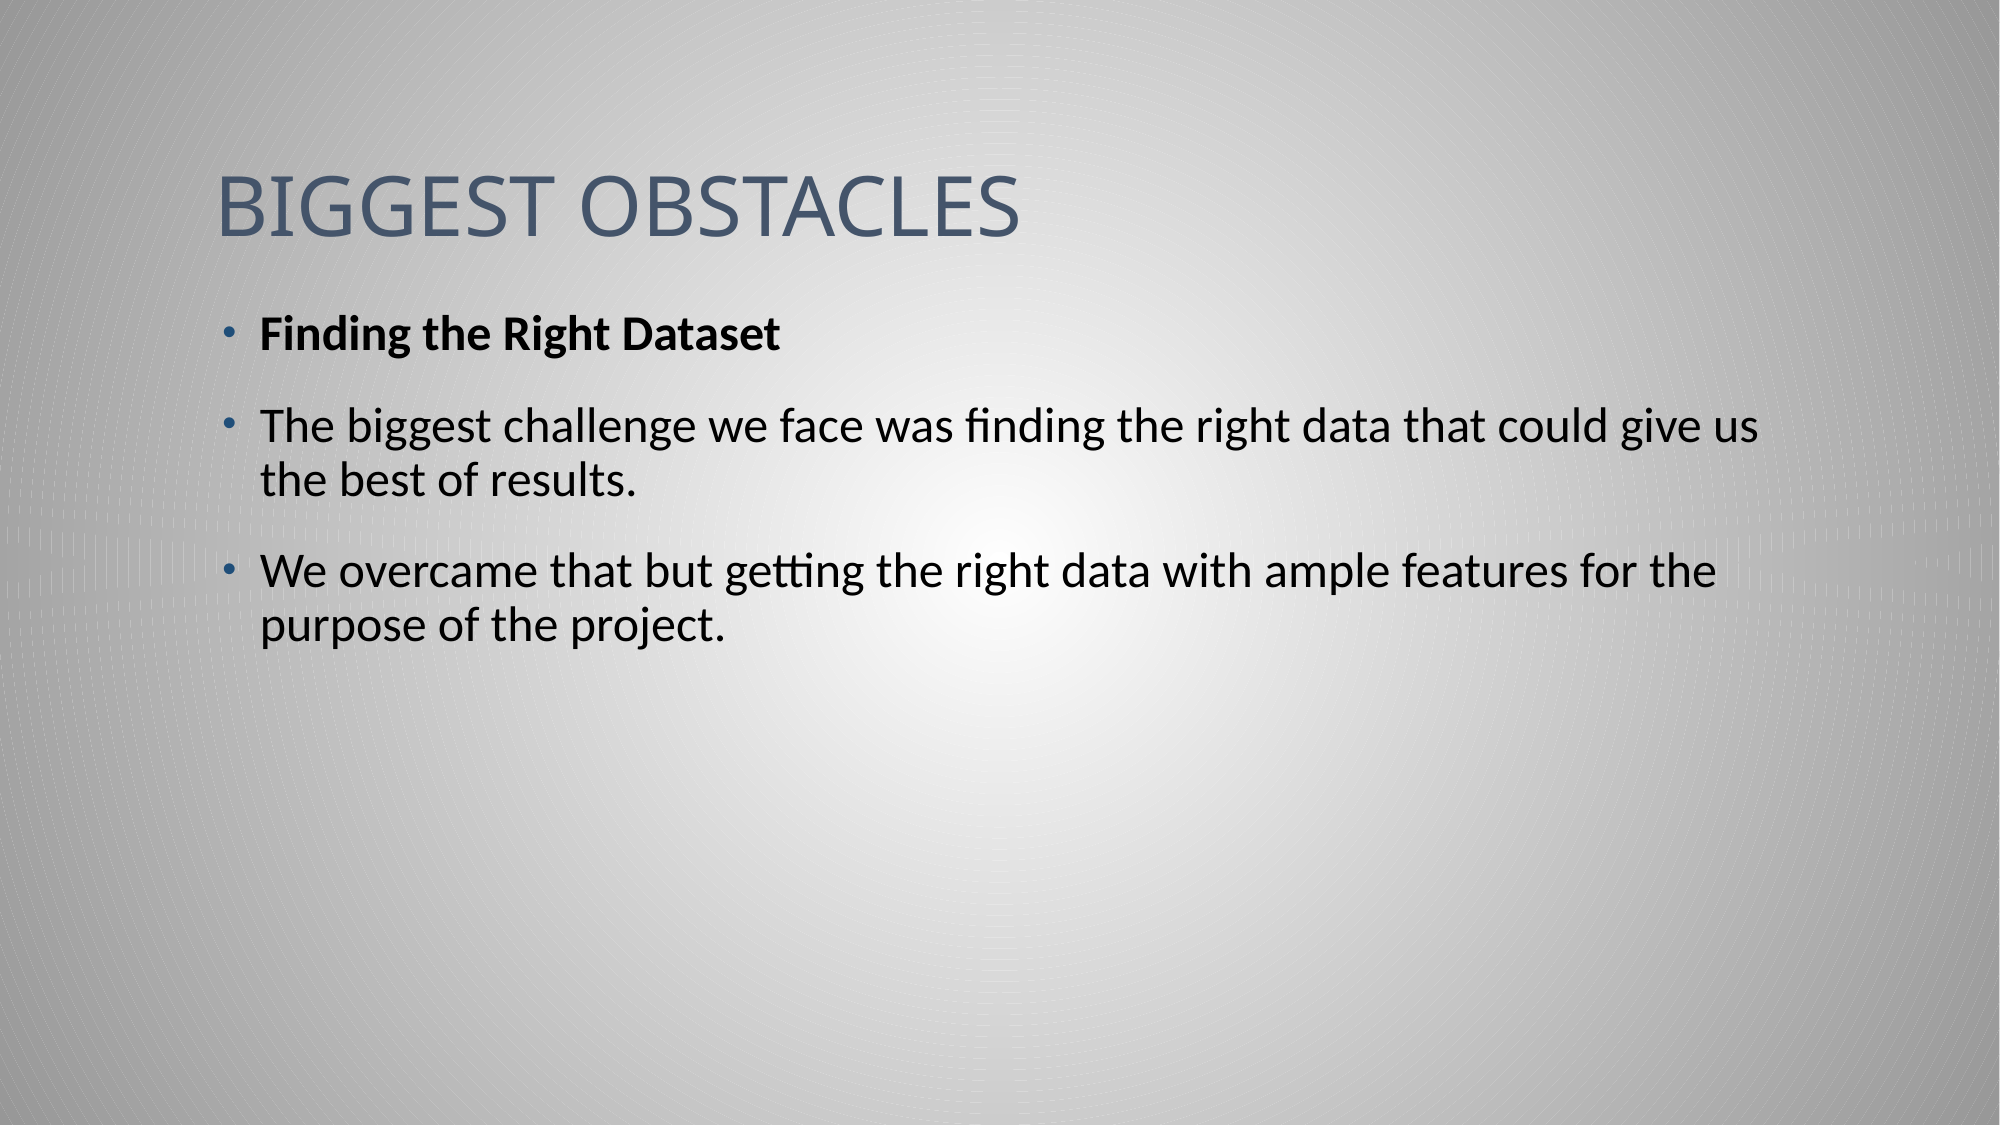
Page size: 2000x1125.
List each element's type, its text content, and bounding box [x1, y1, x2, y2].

title Biggest obstacles [199, 45, 1800, 263]
list Finding the Right Dataset The biggest challenge we face was finding the right data that could give us the best of results. We overcame that but getting the right data with ample features for the purpose of the project. [199, 299, 1800, 1013]
